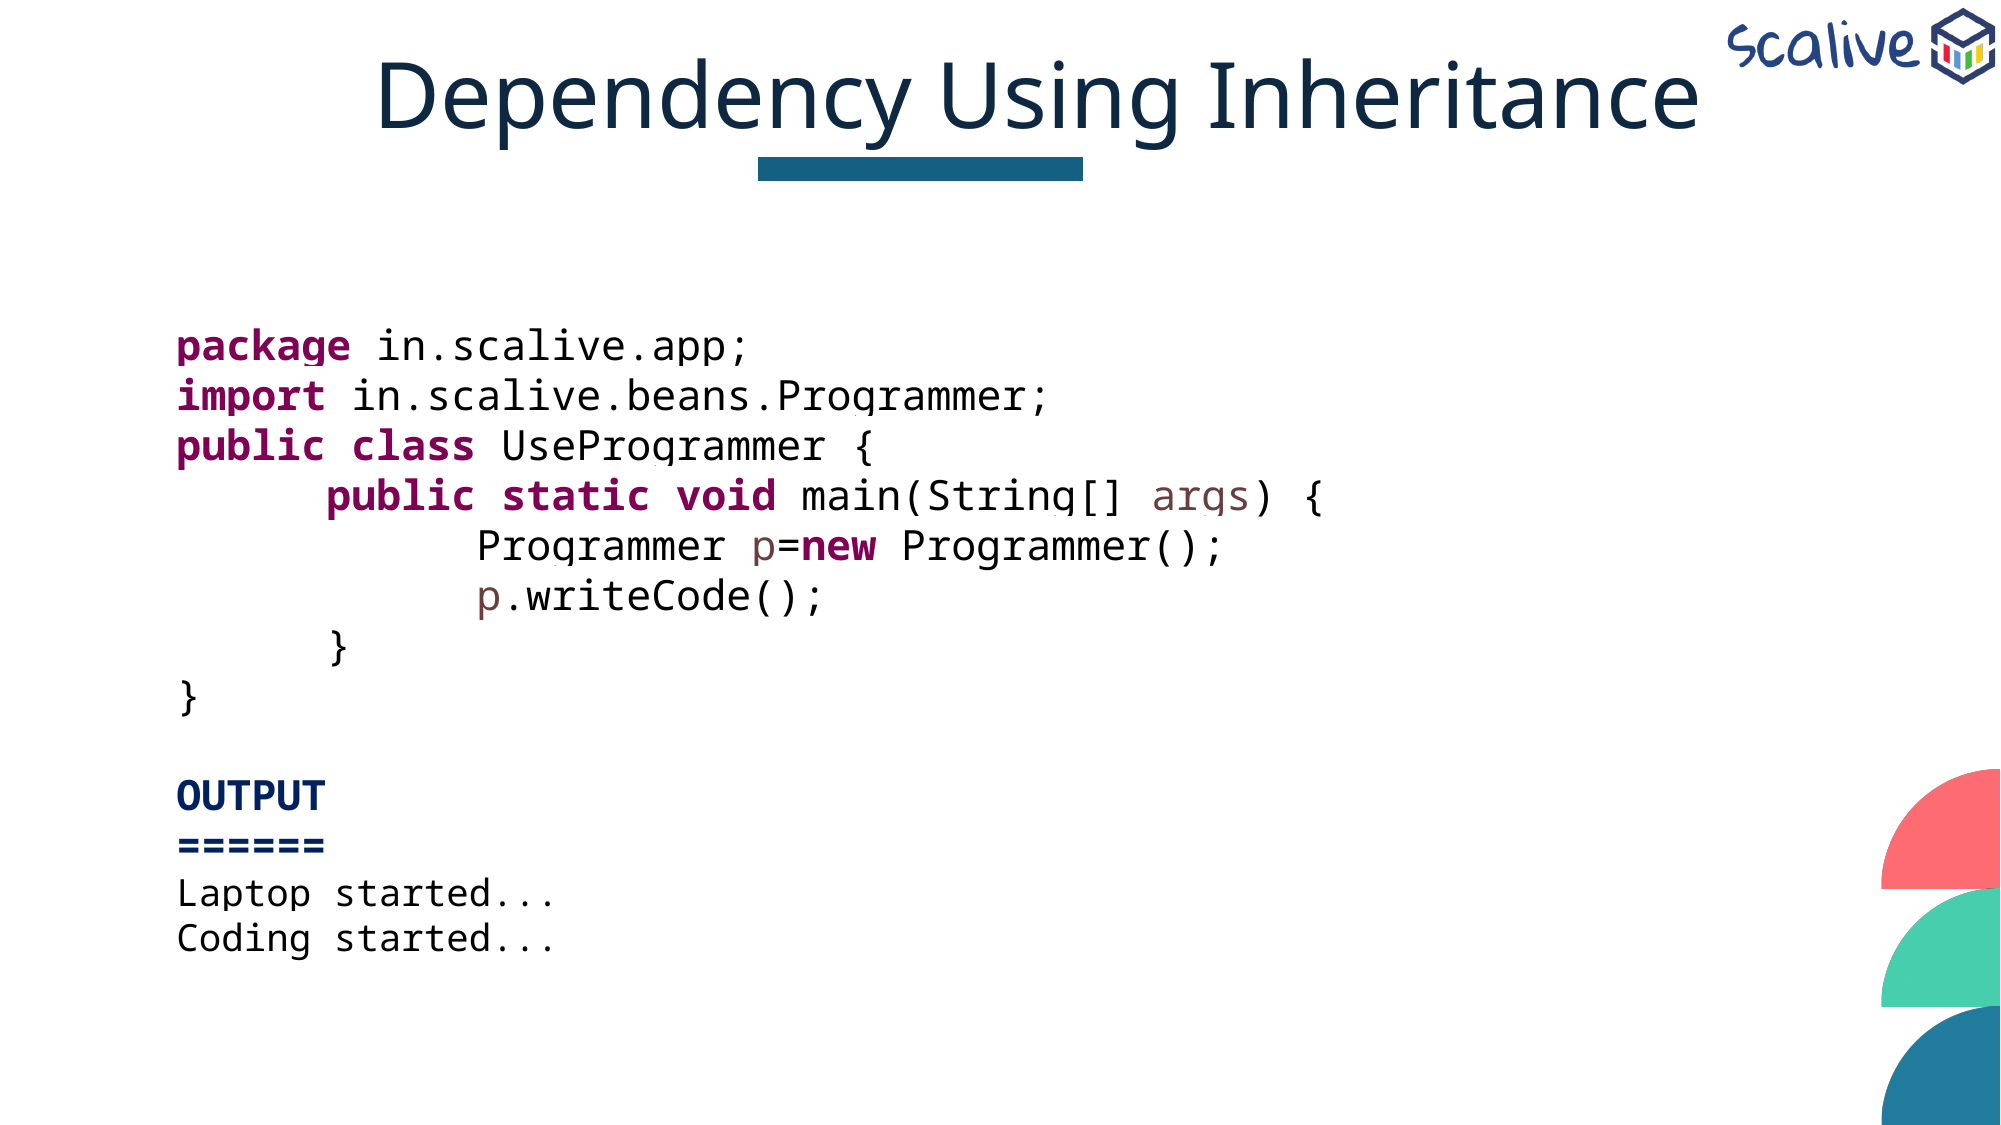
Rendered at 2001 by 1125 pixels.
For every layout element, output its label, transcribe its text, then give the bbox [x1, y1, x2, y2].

text_box [1881, 888, 2000, 1006]
text_box [1881, 769, 2000, 888]
text_box Dependency Using Inheritance [358, 29, 1823, 154]
text_box package in.scalive.app; import in.scalive.beans.Programmer; public class UseProgrammer { public static void main(String[] args) { Programmer p=new Programmer(); p.writeCode(); } } OUTPUT ====== Laptop started... Coding started... [161, 311, 1625, 1016]
picture [1718, 0, 2000, 92]
text_box [1881, 1006, 2000, 1125]
